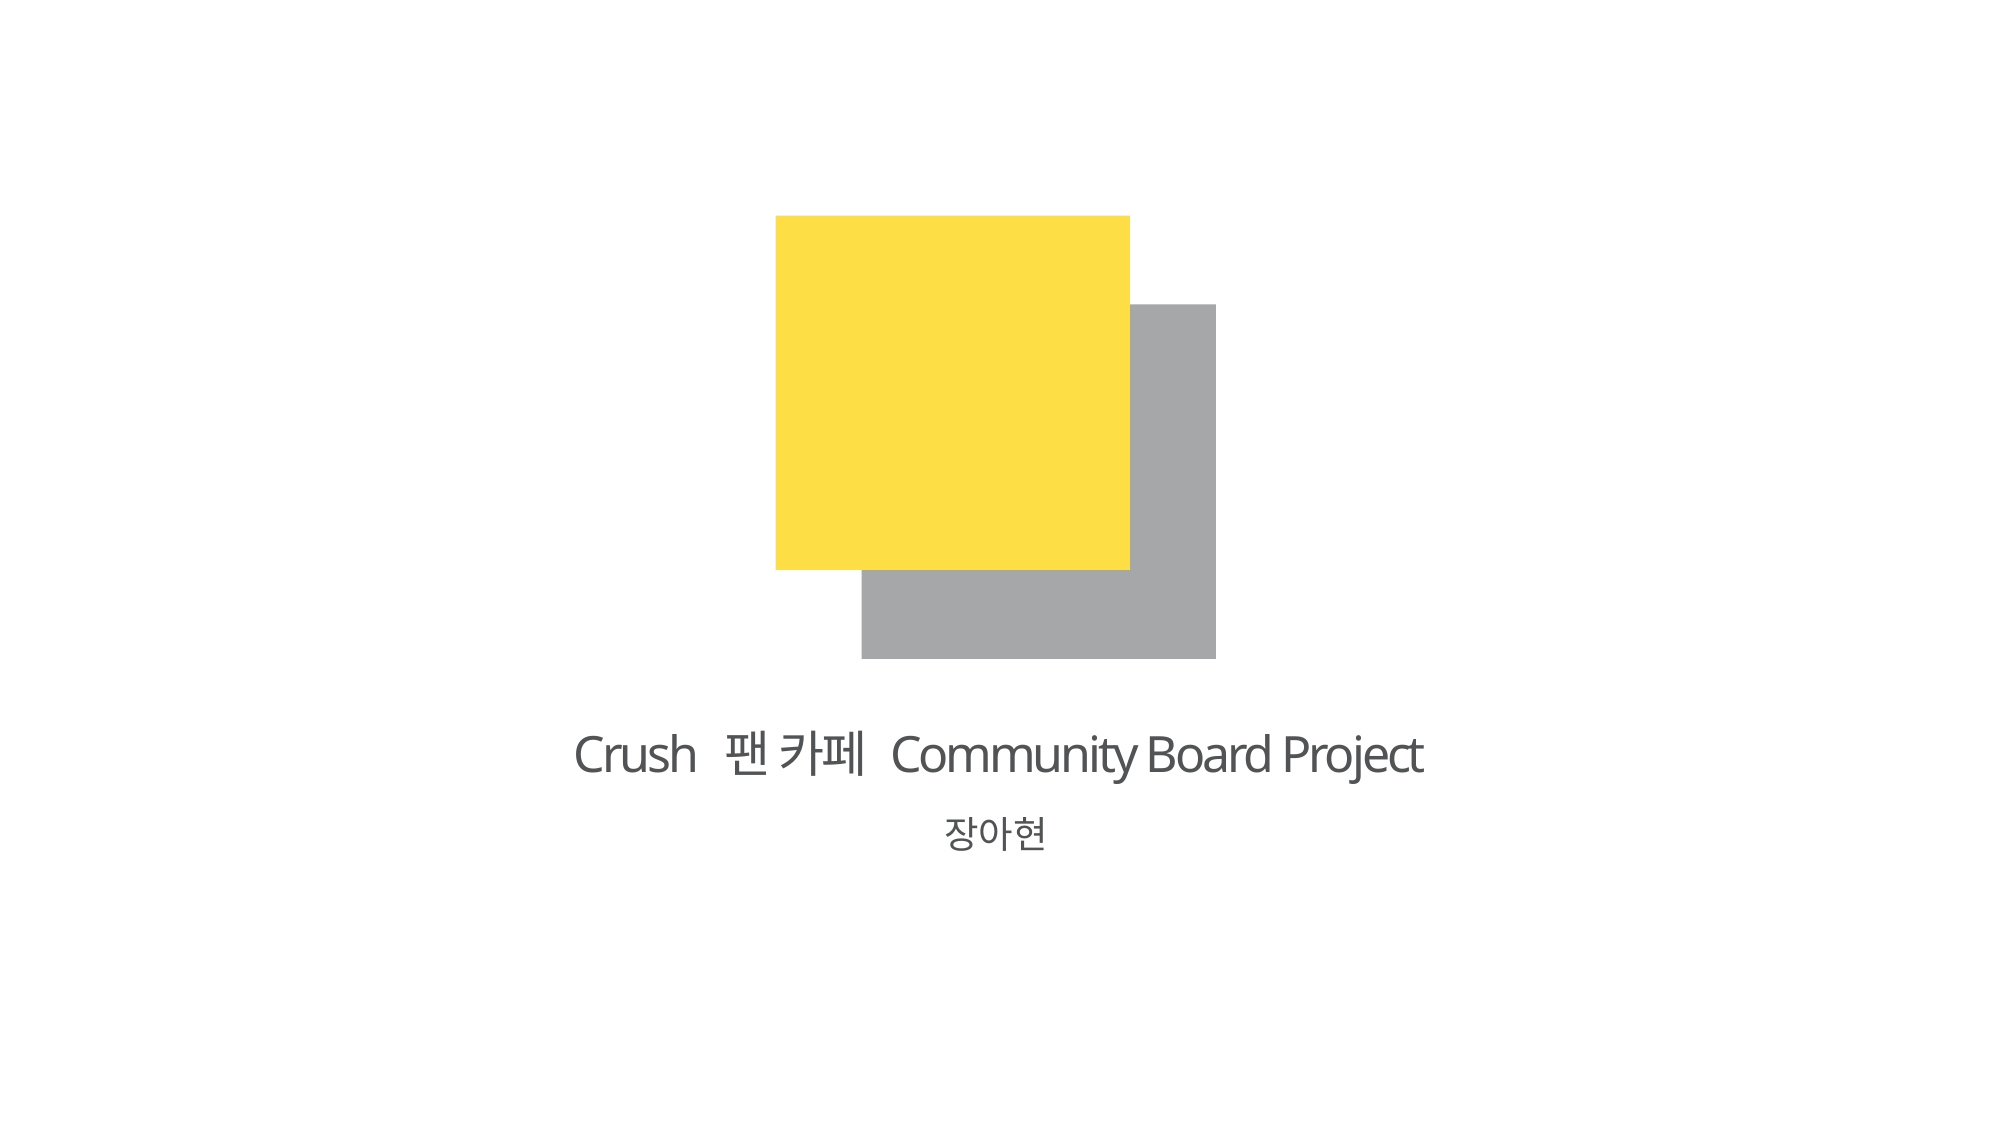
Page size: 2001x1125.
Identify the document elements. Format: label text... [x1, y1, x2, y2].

text_box 장아현 [929, 803, 1063, 863]
text_box [775, 215, 1131, 571]
text_box Crush 팬 카페 Community Board Project [431, 714, 1569, 790]
text_box [861, 303, 1217, 660]
